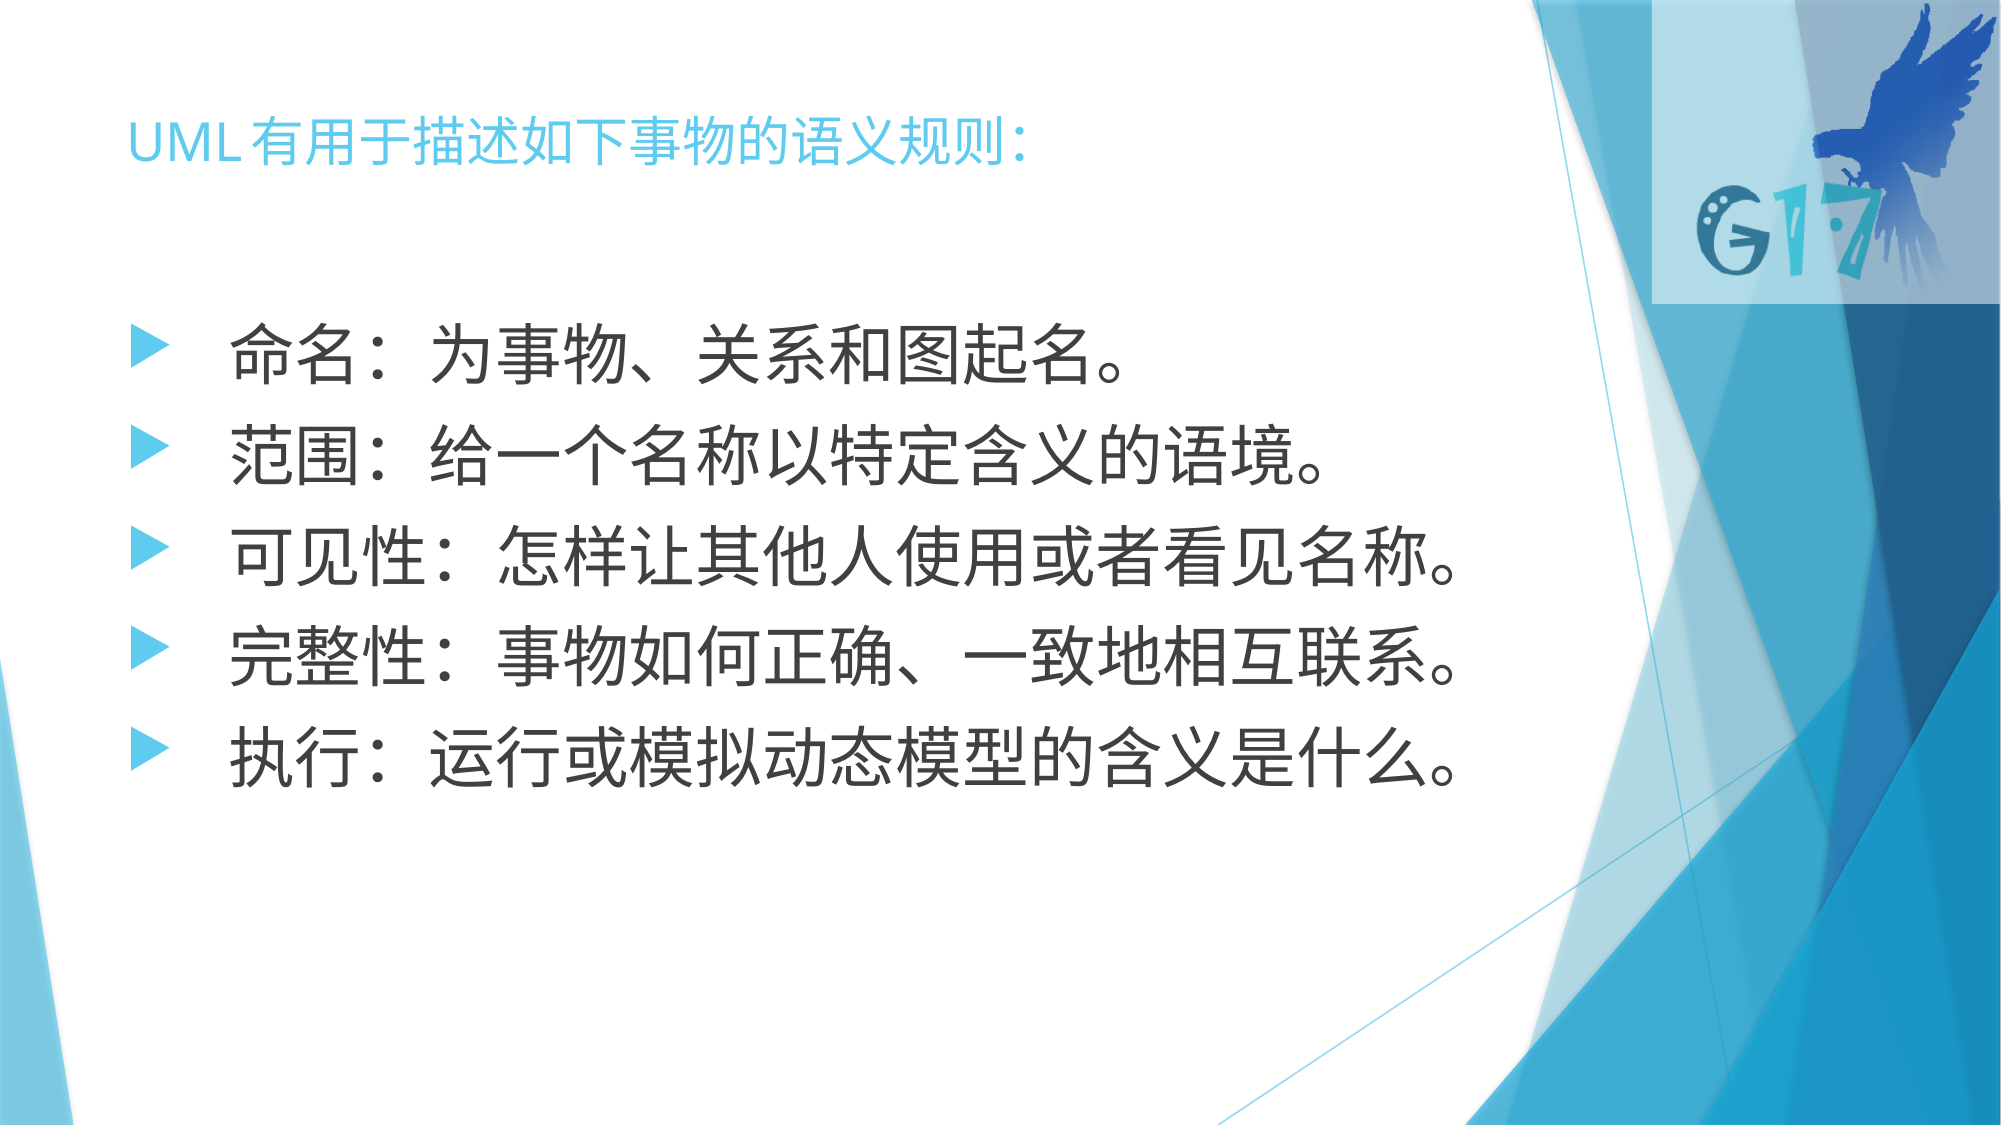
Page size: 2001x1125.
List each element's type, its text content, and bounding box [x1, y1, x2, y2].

text_box [1650, 0, 2000, 305]
list 命名：为事物、关系和图起名。 范围：给一个名称以特定含义的语境。 可见性：怎样让其他人使用或者看见名称。 完整性：事物如何正确、一致地相互联系。 执行：运行或模拟动态模型的含义是什么。 [111, 305, 1712, 1064]
title UML有用于描述如下事物的语义规则： [111, 99, 1522, 233]
